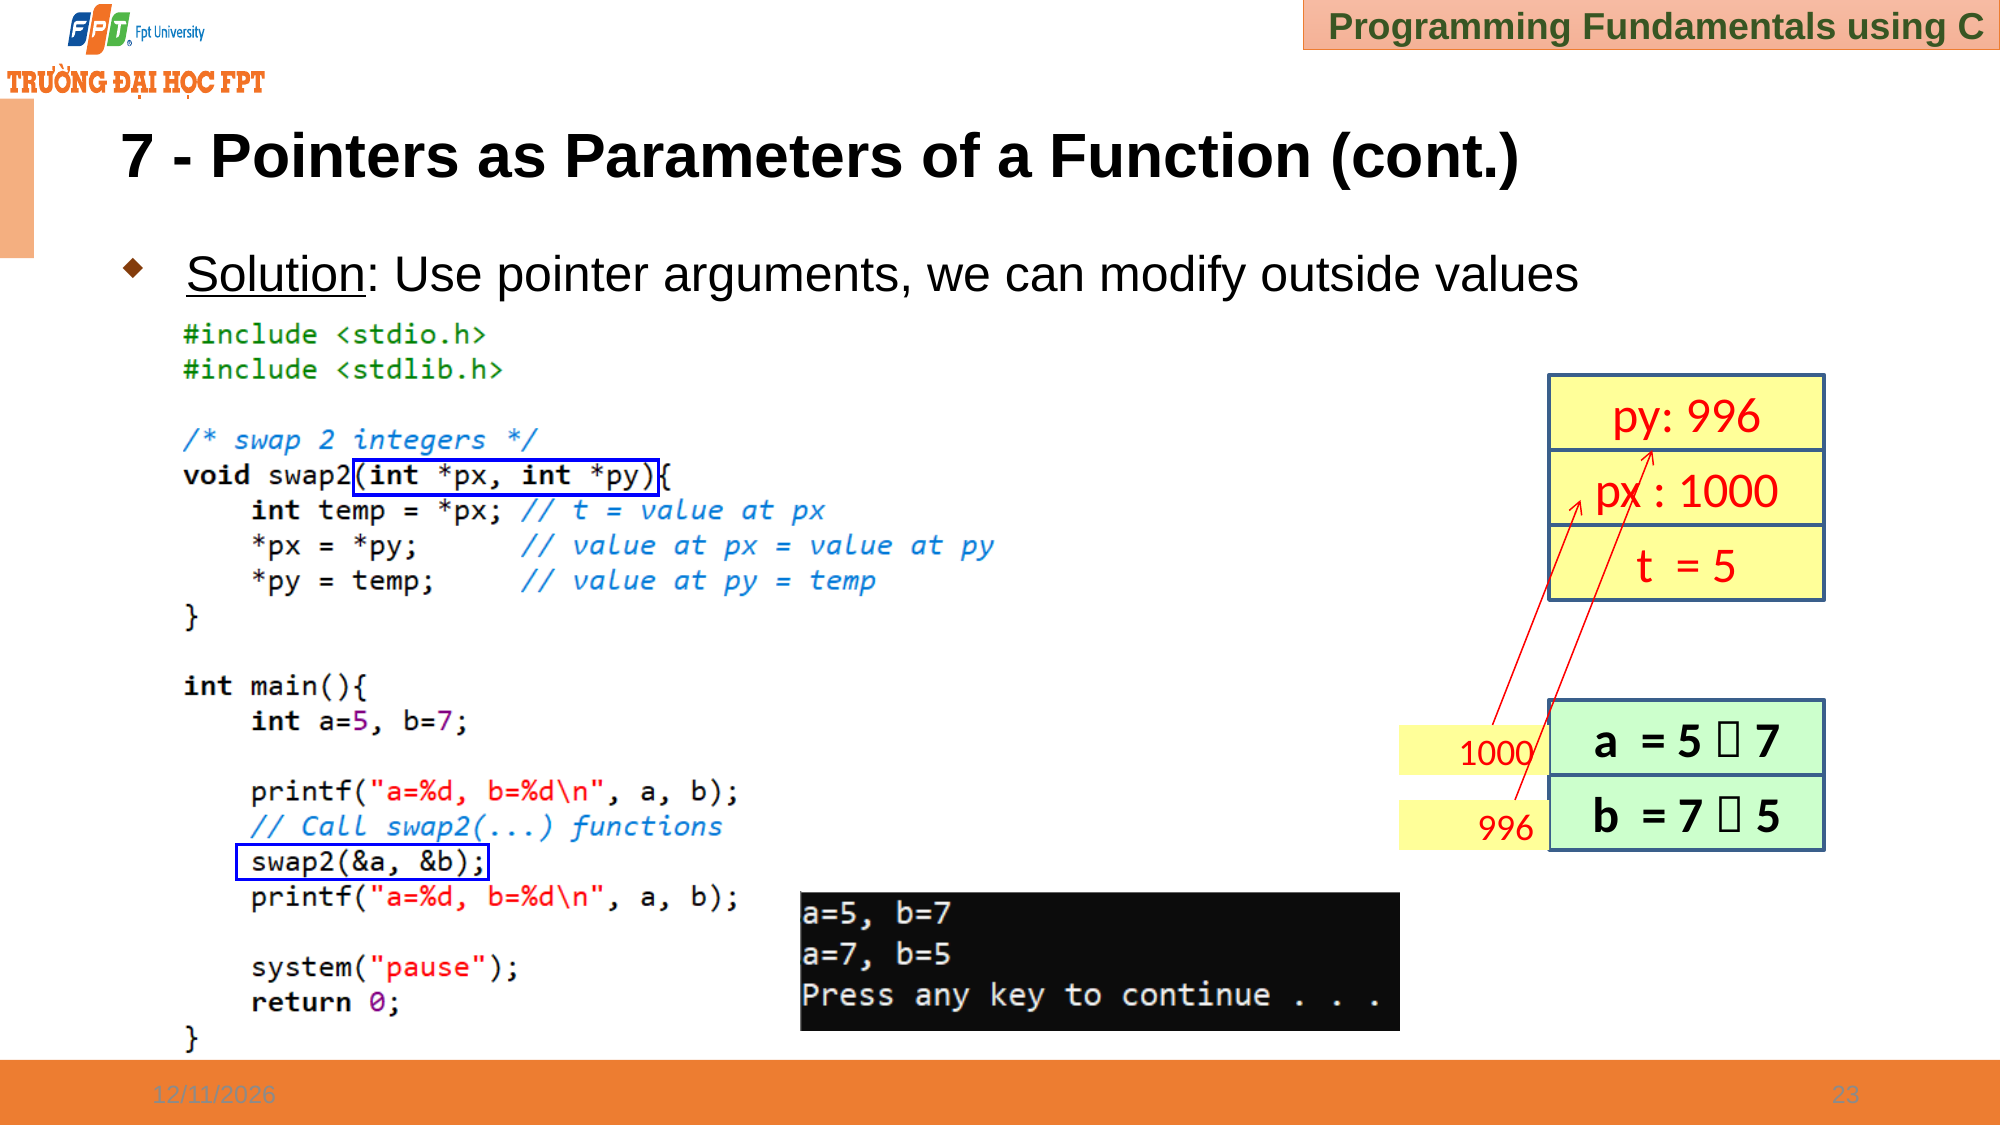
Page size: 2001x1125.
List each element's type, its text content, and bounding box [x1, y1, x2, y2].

list Solution: Use pointer arguments, we can modify outside values [105, 216, 1925, 1057]
text_box 1000 [1399, 725, 1514, 775]
title 7 - Pointers as Parameters of a Function (cont.) [105, 119, 1925, 196]
text_box 996 [1399, 800, 1550, 850]
text_box a = 5  7 [1653, 699, 1825, 774]
slide_number 23 [1424, 1063, 1875, 1123]
text_box t = 5 [1653, 524, 1825, 600]
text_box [1514, 449, 1653, 800]
text_box b = 7  5 [1550, 774, 1825, 850]
text_box py: 996 [1549, 374, 1825, 449]
picture [183, 319, 1400, 1057]
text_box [1492, 499, 1514, 725]
text_box px : 1000 [1653, 449, 1825, 524]
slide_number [137, 1063, 588, 1123]
